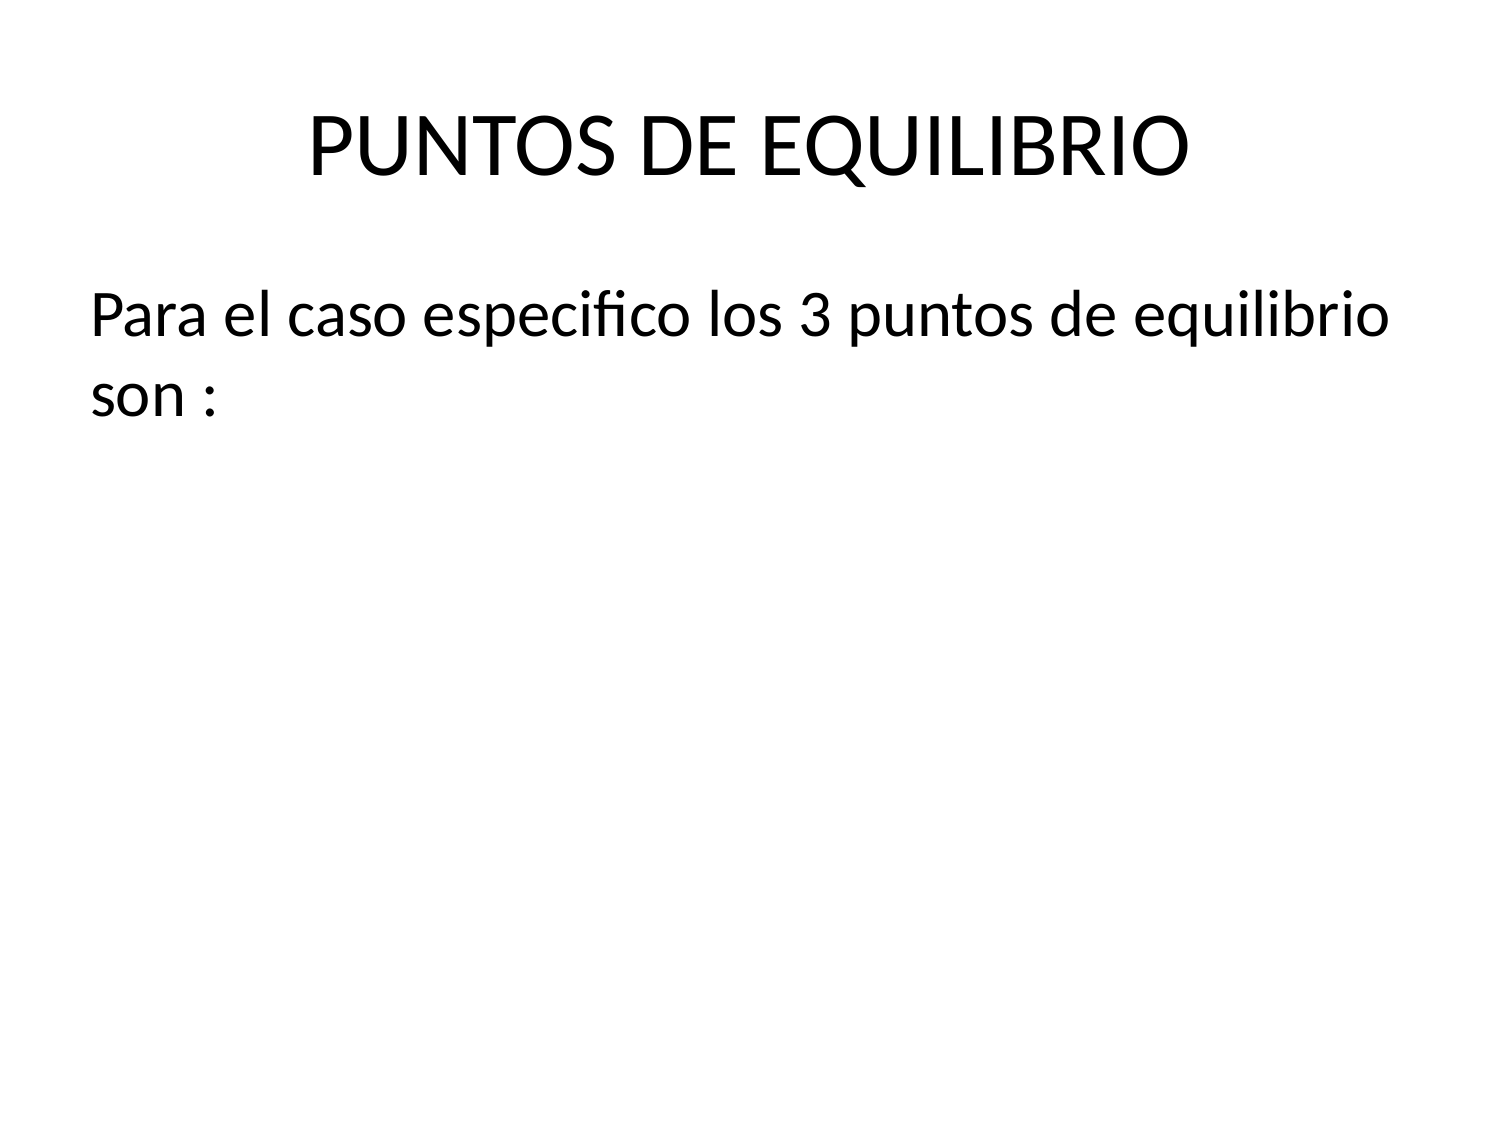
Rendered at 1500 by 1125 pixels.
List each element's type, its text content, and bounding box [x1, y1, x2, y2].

title PUNTOS DE EQUILIBRIO [75, 45, 1425, 233]
